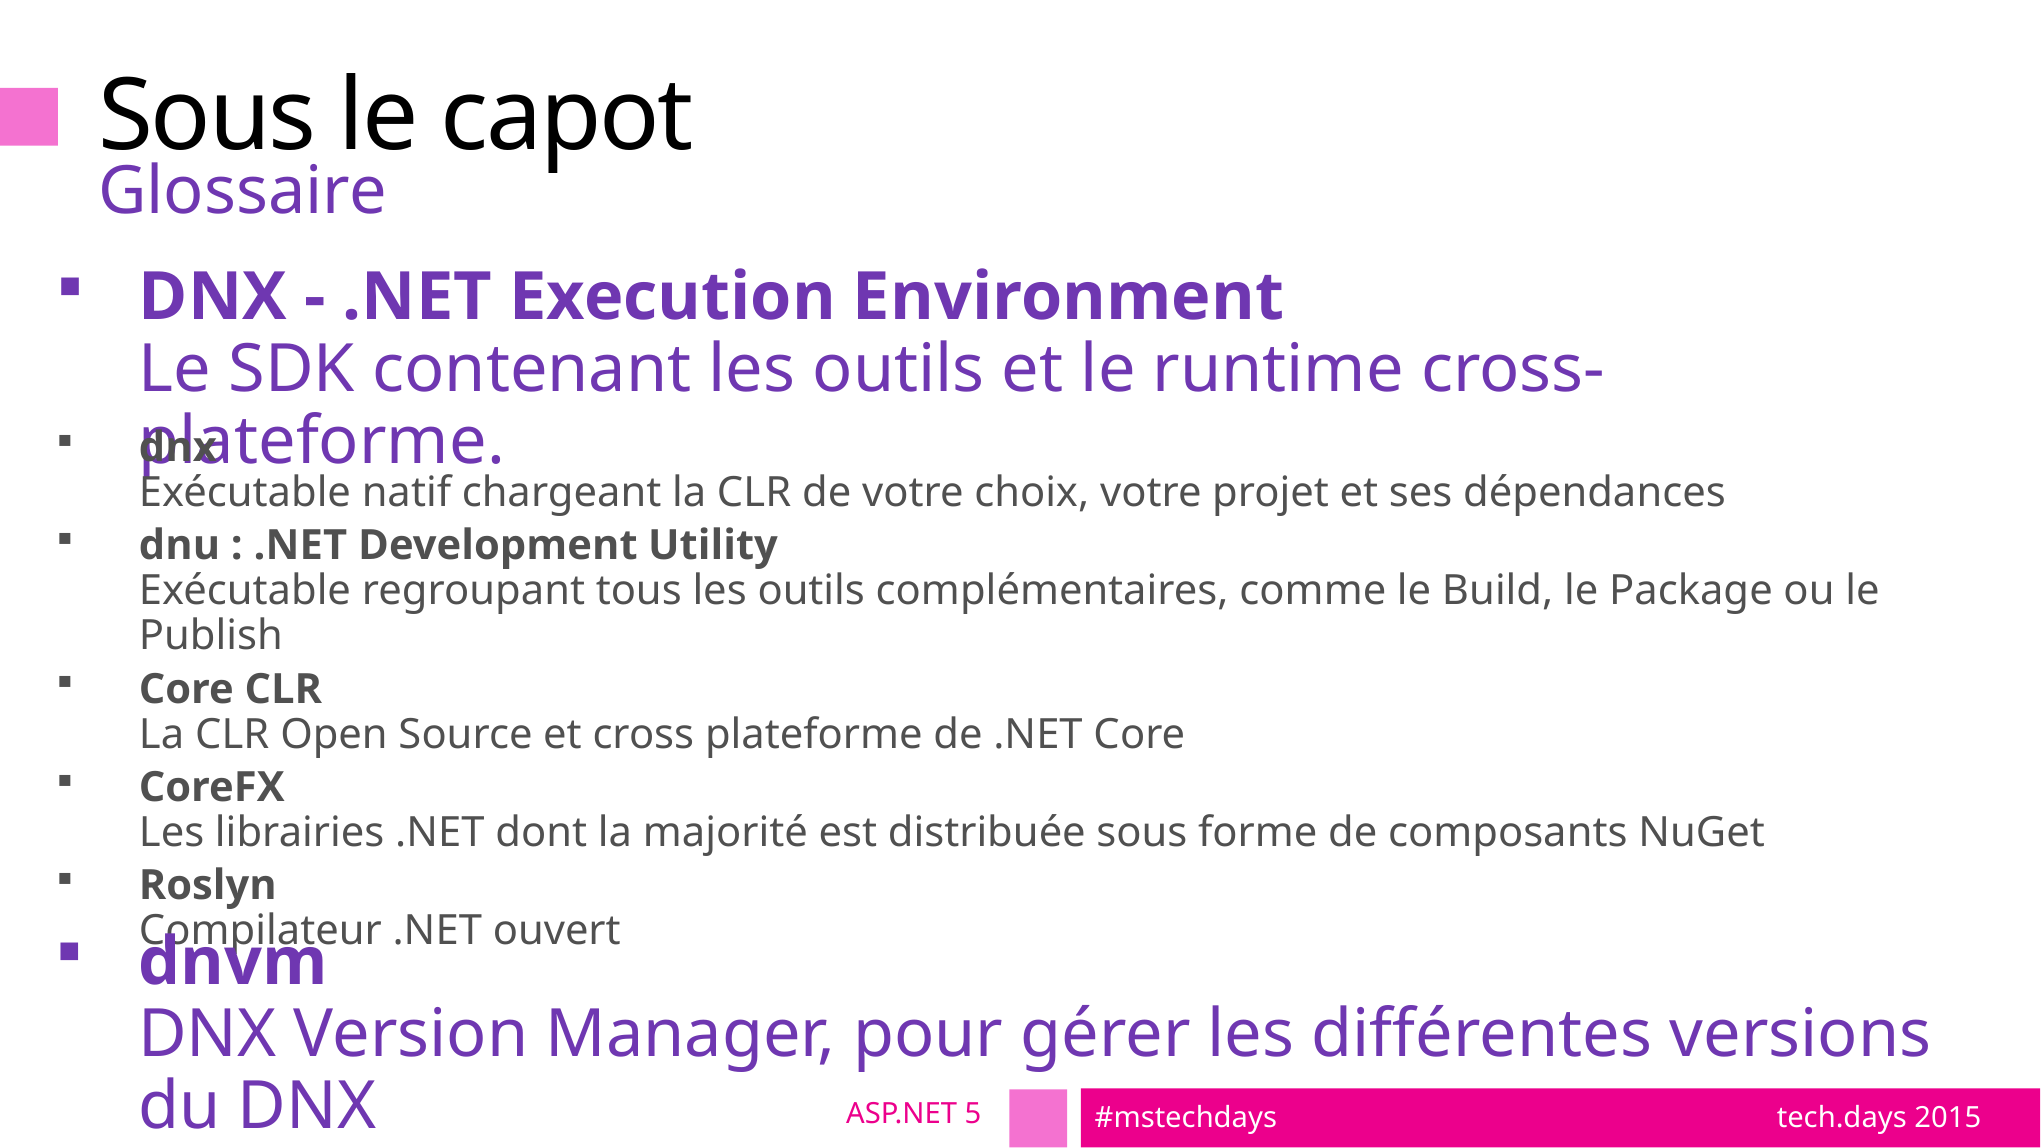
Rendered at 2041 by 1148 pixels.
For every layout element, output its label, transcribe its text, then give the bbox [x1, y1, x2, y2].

title Sous le capot [45, 48, 1996, 146]
list DNX - .NET Execution Environment Le SDK contenant les outils et le runtime cross-plateforme. [45, 254, 1983, 409]
text_box dnvm DNX Version Manager, pour gérer les différentes versions du DNX [44, 919, 1982, 1070]
list Glossaire [45, 148, 1996, 222]
list ASP.NET 5 [98, 1091, 997, 1142]
text_box dnx Exécutable natif chargeant la CLR de votre choix, votre projet et ses dépendances dnu : .NET Development Utility Exécutable regroupant tous les outils complémentaires, comme le Build, le Package ou le Publish Core CLR La CLR Open Source et cross plateforme de .NET Core CoreFX Les librairies .NET dont la majorité est distribuée sous forme de composants NuGet Roslyn Compilateur .NET ouvert [44, 418, 1982, 919]
